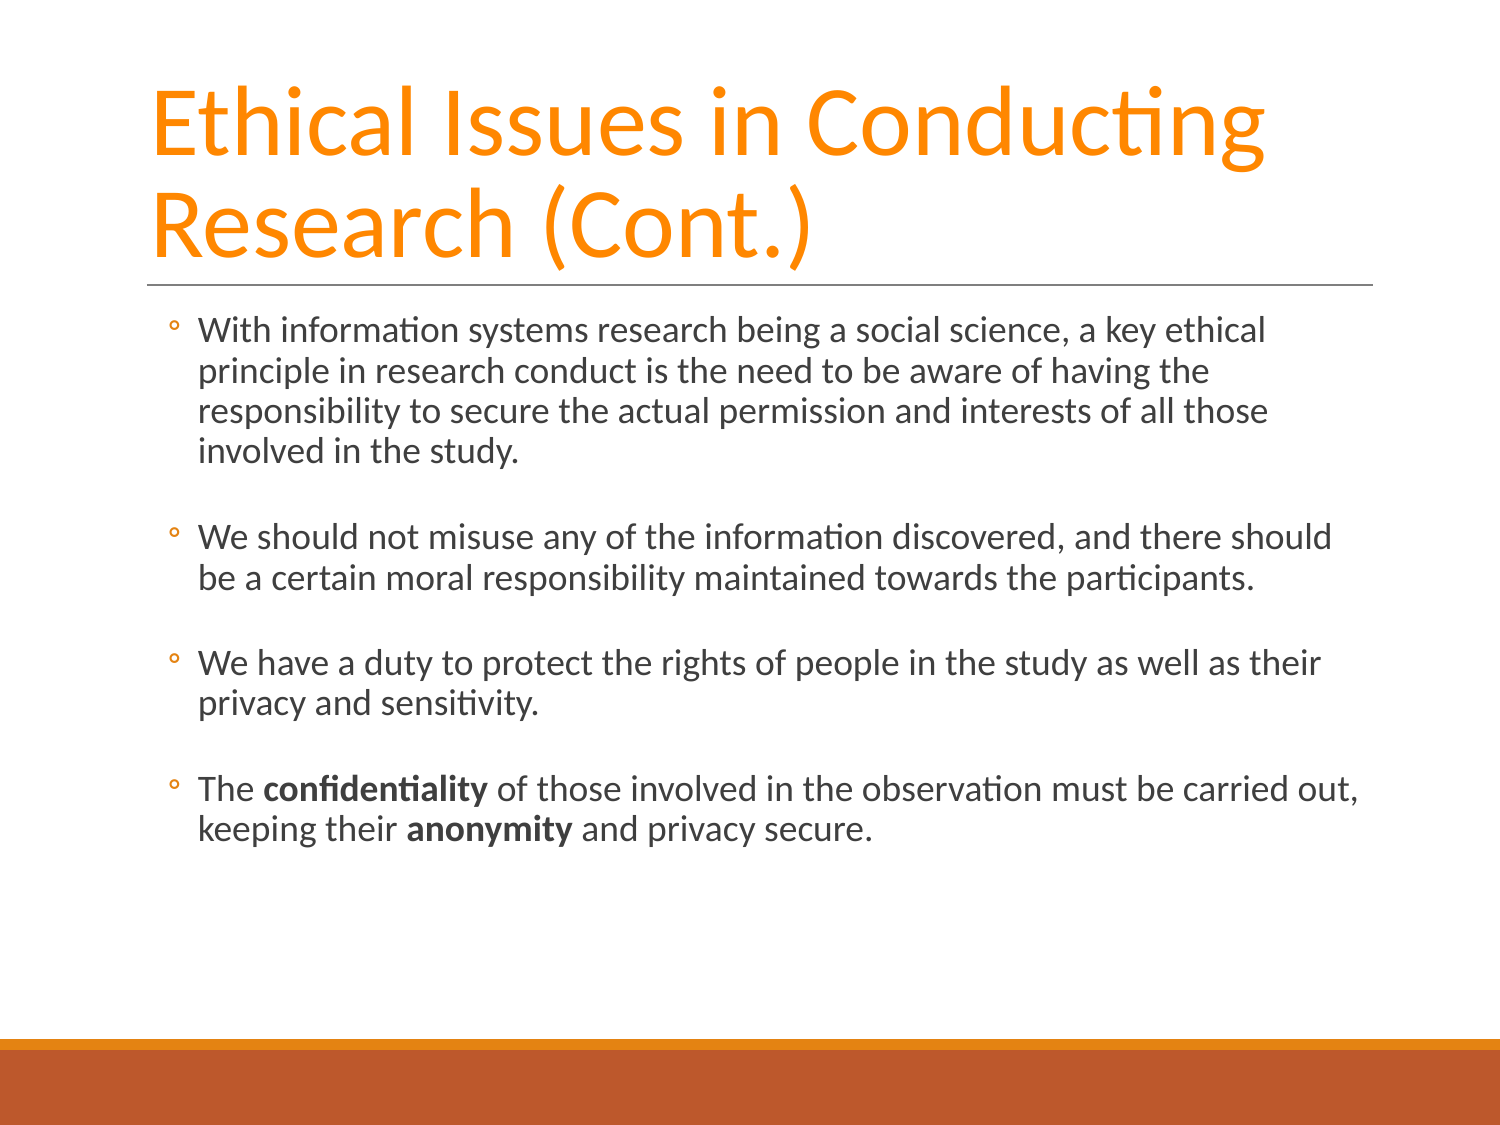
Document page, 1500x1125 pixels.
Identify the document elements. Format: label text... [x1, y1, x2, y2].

list With information systems research being a social science, a key ethical principle in research conduct is the need to be aware of having the responsibility to secure the actual permission and interests of all those involved in the study. We should not misuse any of the information discovered, and there should be a certain moral responsibility maintained towards the participants. We have a duty to protect the rights of people in the study as well as their privacy and sensitivity. The confidentiality of those involved in the observation must be carried out, keeping their anonymity and privacy secure. [135, 302, 1373, 963]
title Ethical Issues in Conducting Research (Cont.) [135, 47, 1373, 285]
